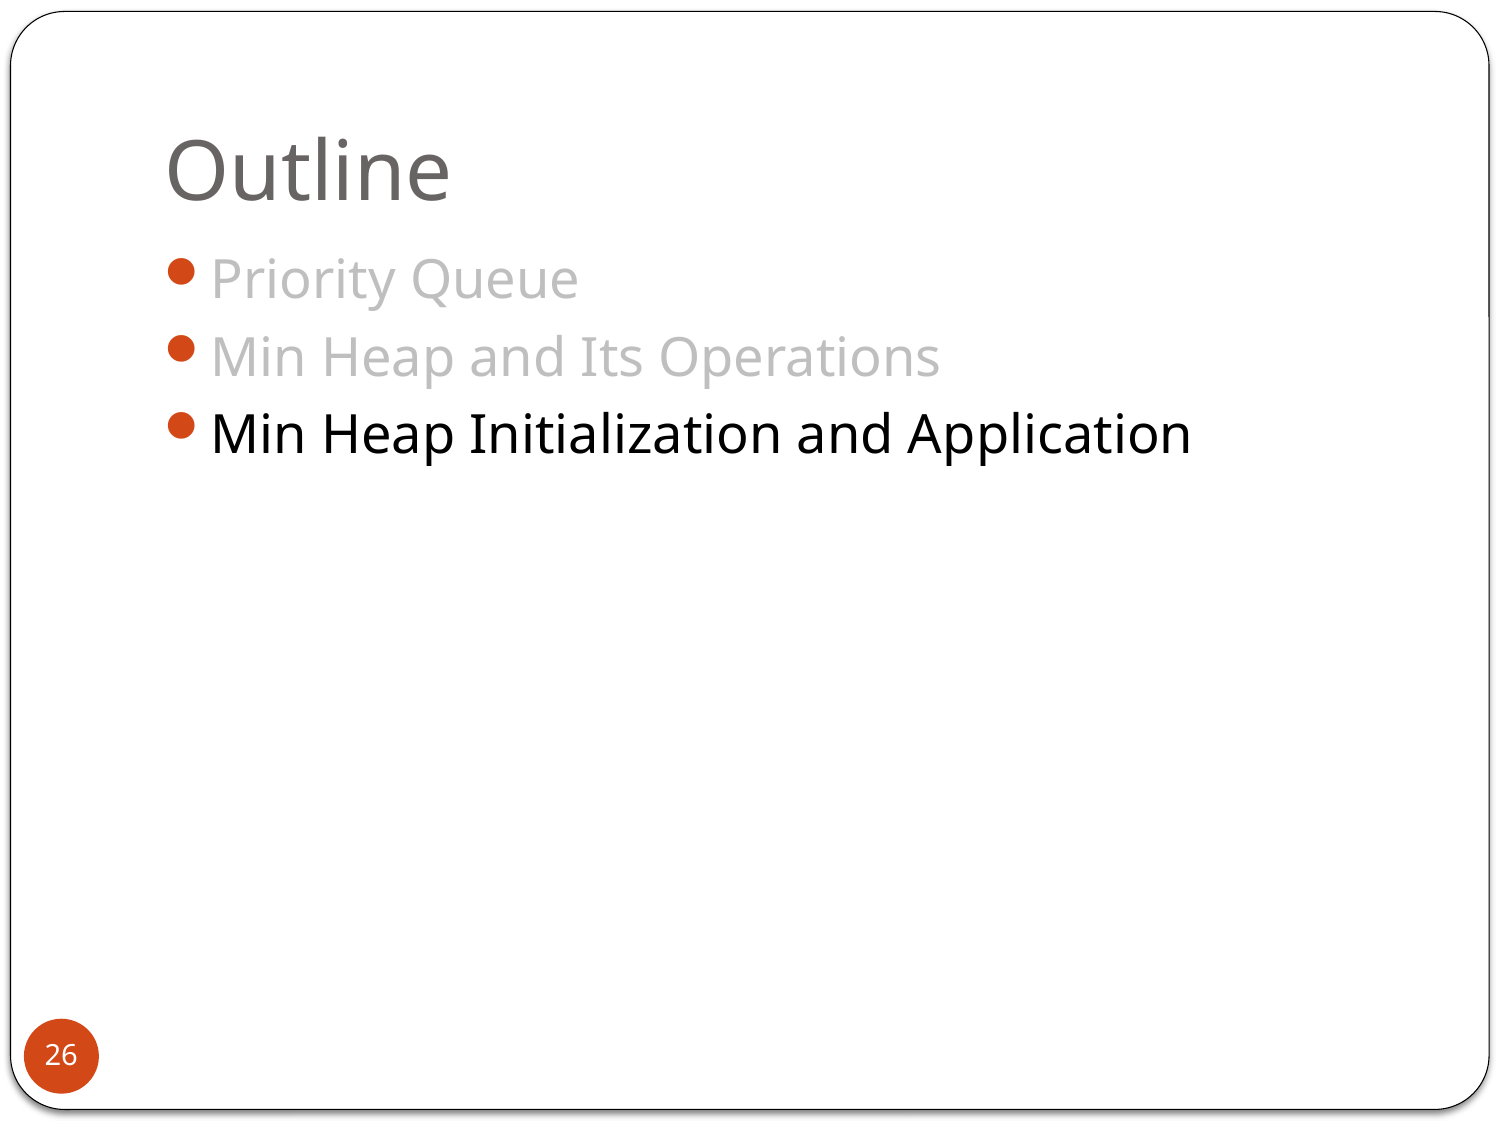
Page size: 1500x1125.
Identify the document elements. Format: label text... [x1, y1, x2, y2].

list Priority Queue Min Heap and Its Operations Min Heap Initialization and Application [150, 237, 1425, 988]
title Outline [150, 45, 1425, 233]
slide_number 26 [23, 1018, 99, 1094]
